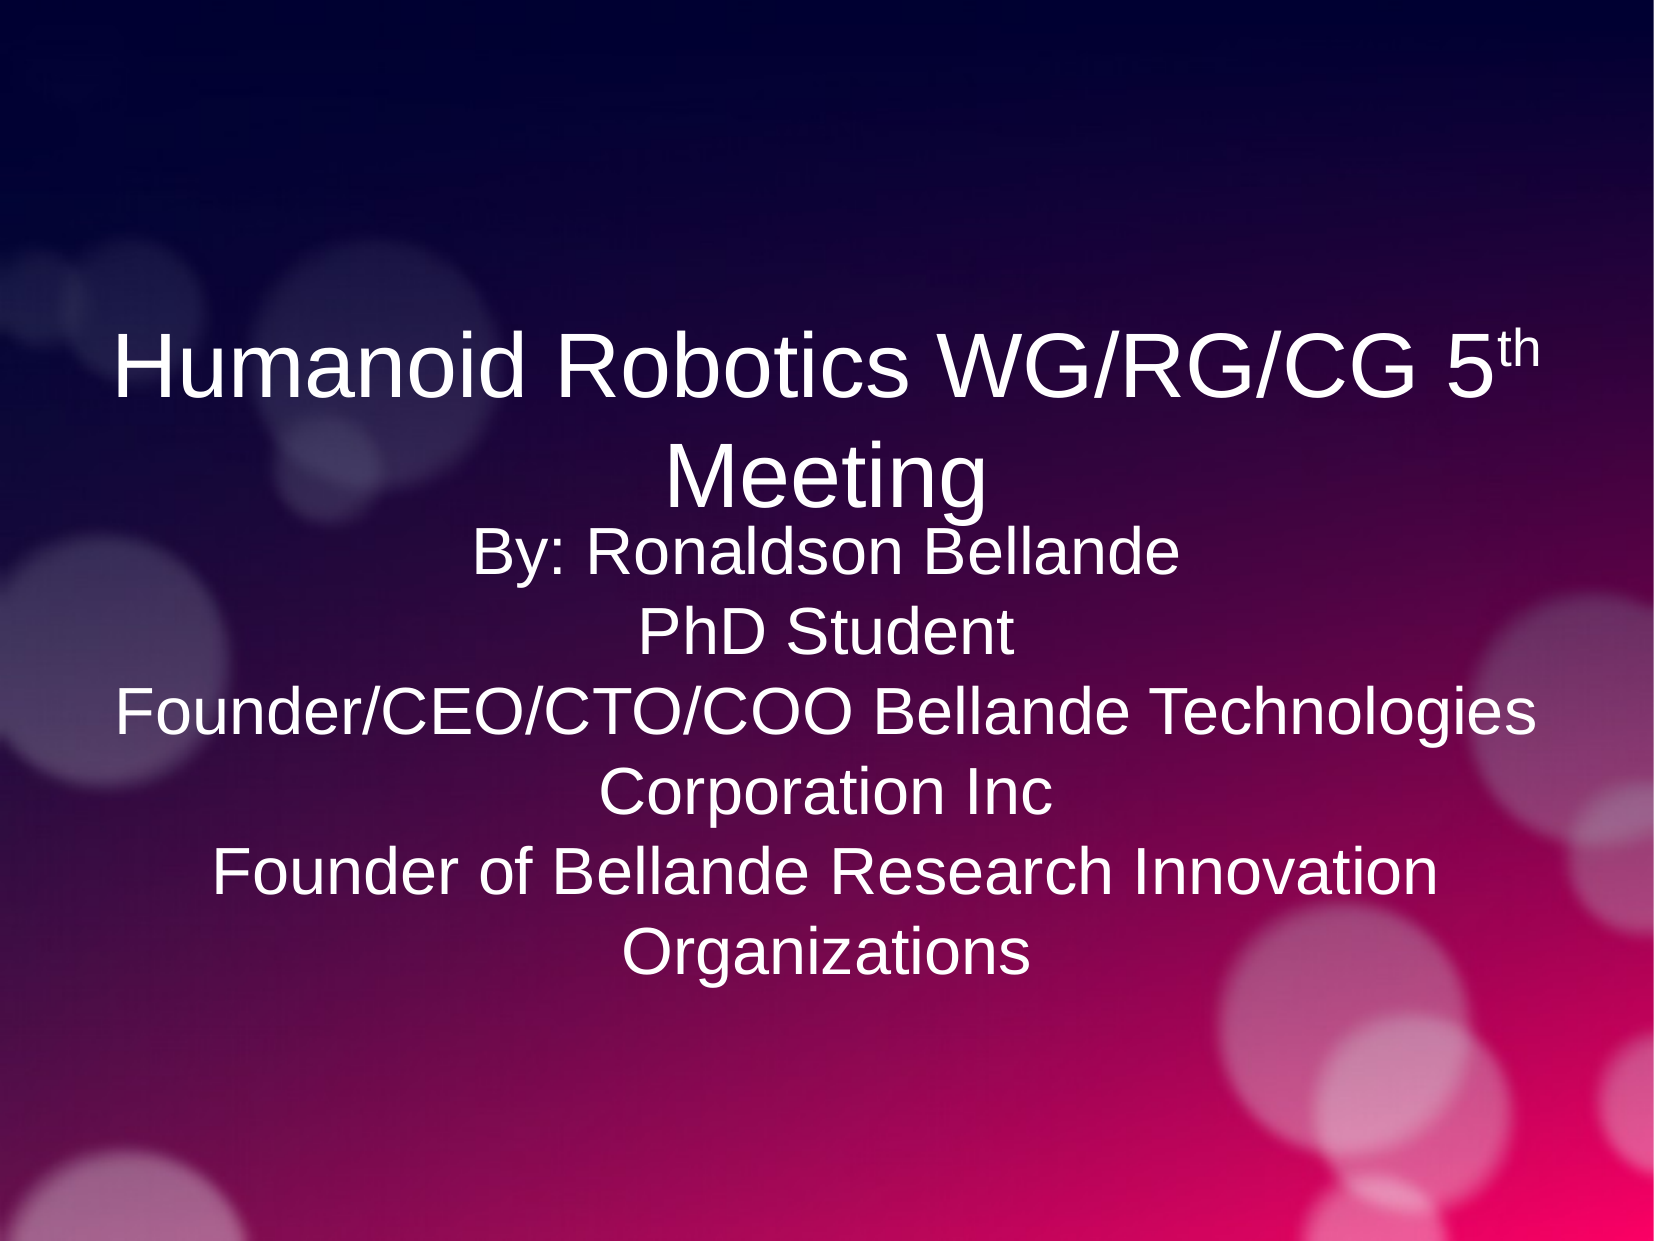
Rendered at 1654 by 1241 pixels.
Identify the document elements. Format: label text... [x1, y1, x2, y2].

text_box Humanoid Robotics WG/RG/CG 5th Meeting [82, 311, 1571, 520]
text_box By: Ronaldson Bellande PhD Student Founder/CEO/CTO/COO Bellande Technologies Corporation Inc Founder of Bellande Research Innovation Organizations [82, 563, 1571, 1013]
picture [0, 0, 1654, 1241]
